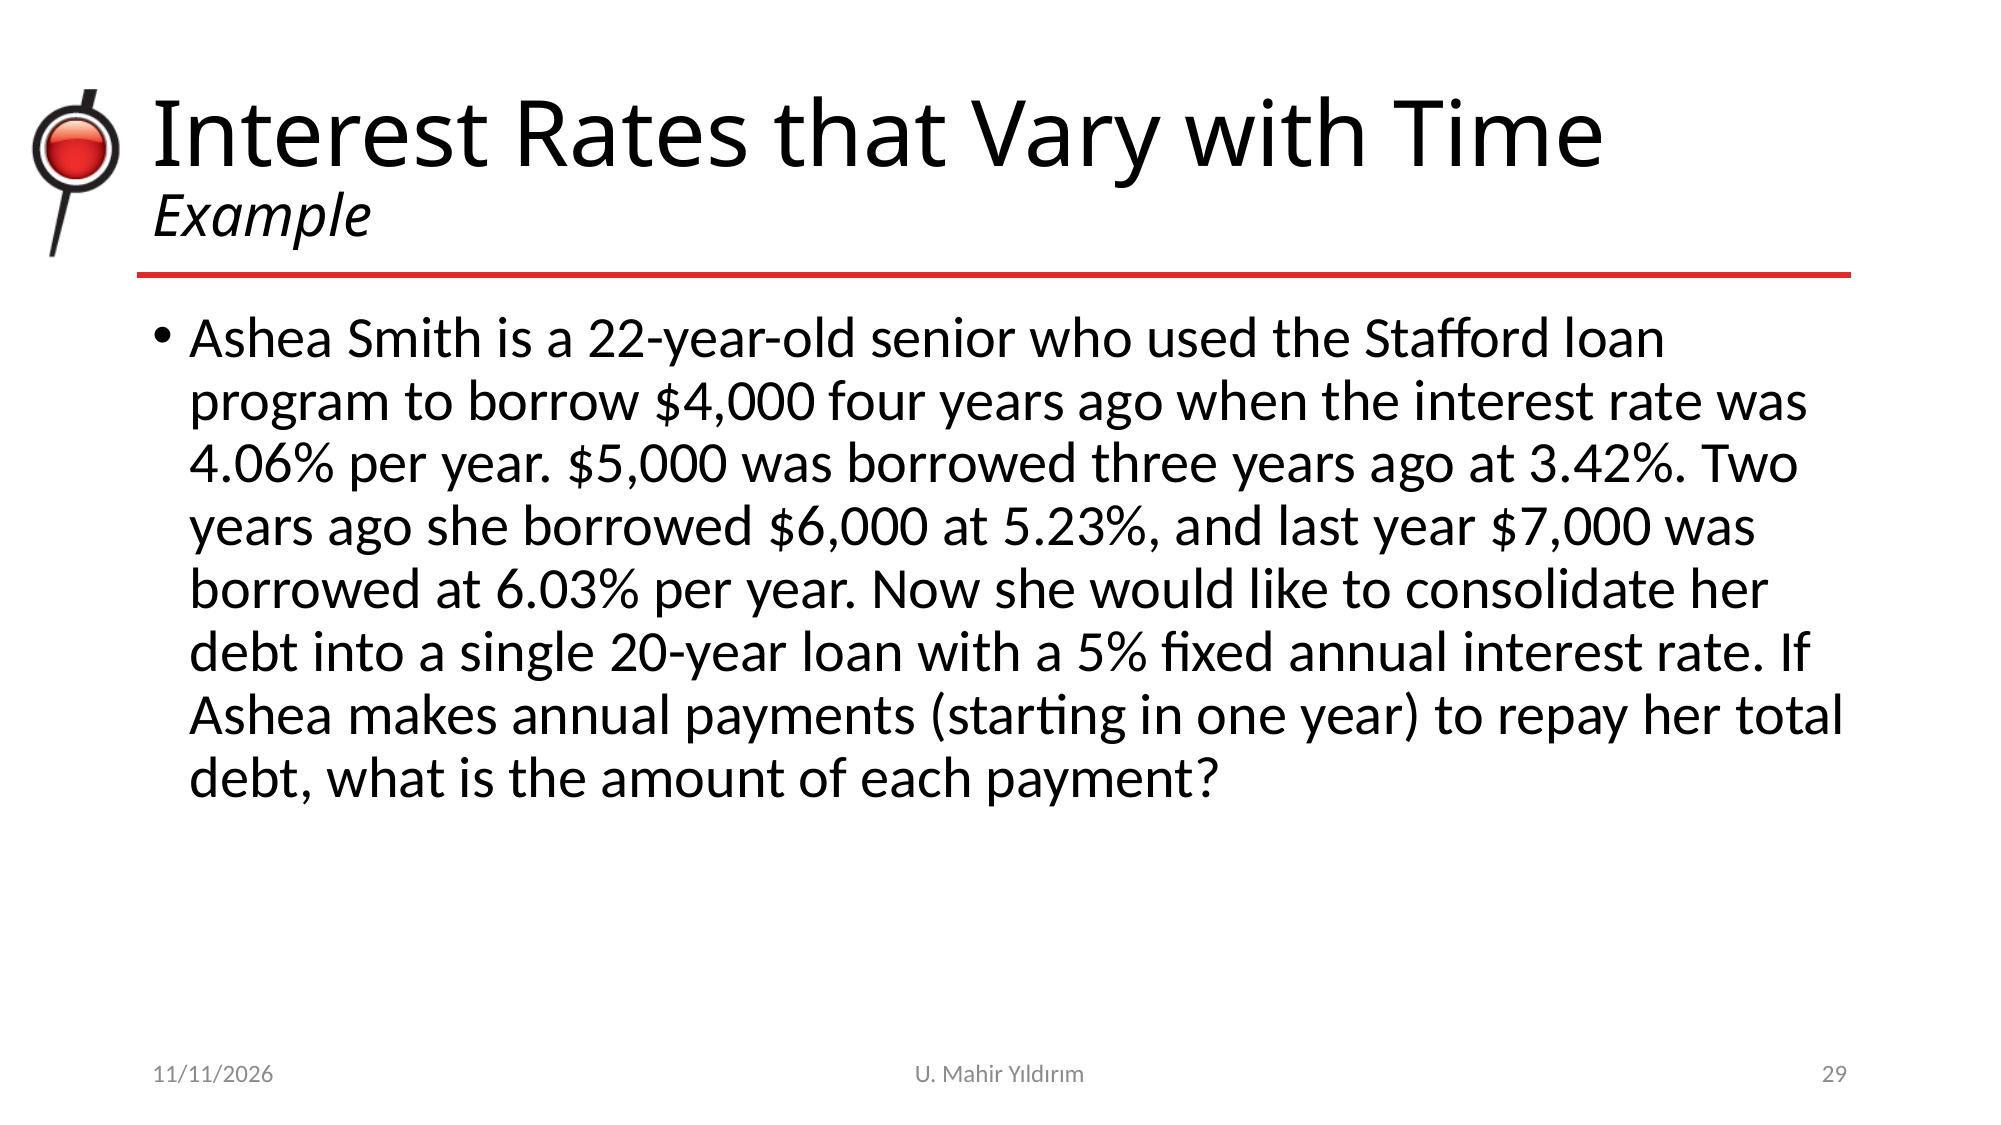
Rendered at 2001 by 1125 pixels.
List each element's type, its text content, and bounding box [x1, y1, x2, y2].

list Ashea Smith is a 22-year-old senior who used the Stafford loan program to borrow $4,000 four years ago when the interest rate was 4.06% per year. $5,000 was borrowed three years ago at 3.42%. Two years ago she borrowed $6,000 at 5.23%, and last year $7,000 was borrowed at 6.03% per year. Now she would like to consolidate her debt into a single 20-year loan with a 5% fixed annual interest rate. If Ashea makes annual payments (starting in one year) to repay her total debt, what is the amount of each payment? [137, 299, 1863, 1014]
footer U. Mahir Yıldırım [662, 1042, 1338, 1103]
picture [9, 69, 137, 268]
slide_number 29 [1412, 1042, 1863, 1103]
title Interest Rates that Vary with Time Example [137, 59, 1863, 278]
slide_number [137, 1042, 588, 1103]
